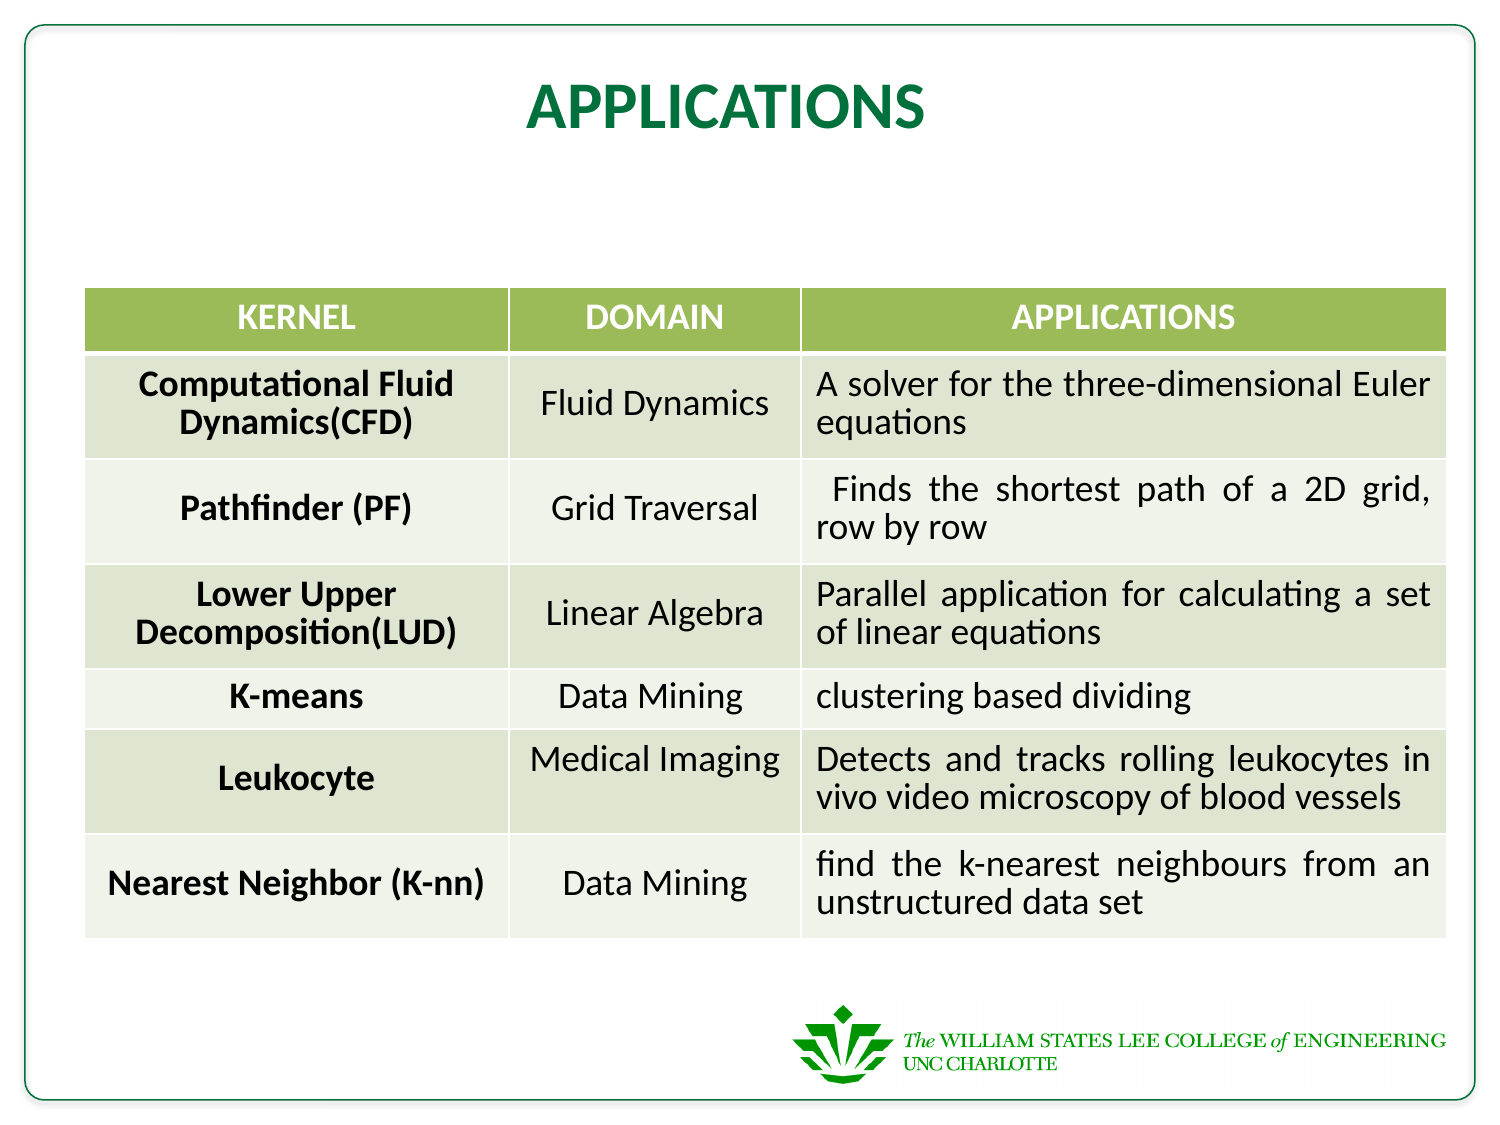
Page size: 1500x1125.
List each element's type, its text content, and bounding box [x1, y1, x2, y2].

table_cell A solver for the three-dimensional Euler equations [802, 356, 1446, 458]
table_cell Computational Fluid Dynamics(CFD) [85, 356, 508, 458]
table_cell Grid Traversal [510, 460, 800, 563]
table_cell Nearest Neighbor (K-nn) [85, 835, 508, 938]
table_header APPLICATIONS [802, 288, 1446, 351]
table_header KERNEL [85, 288, 508, 351]
table_cell Parallel application for calculating a set of linear equations [802, 565, 1446, 668]
table_cell Pathfinder (PF) [85, 460, 508, 563]
table_cell Data Mining [510, 835, 800, 938]
table_cell K-means [85, 670, 508, 728]
table_cell Fluid Dynamics [510, 356, 800, 458]
table_cell Detects and tracks rolling leukocytes in vivo video microscopy of blood vessels [802, 730, 1446, 833]
table_cell clustering based dividing [802, 670, 1446, 728]
table_cell find the k-nearest neighbours from an unstructured data set [802, 835, 1446, 938]
table_header DOMAIN [510, 288, 800, 351]
table_cell Lower Upper Decomposition(LUD) [85, 565, 508, 668]
table_cell Data Mining [510, 670, 800, 728]
table_cell Linear Algebra [510, 565, 800, 668]
table_cell Finds the shortest path of a 2D grid, row by row [802, 460, 1446, 563]
picture [787, 999, 1451, 1088]
table_cell Medical Imaging [510, 730, 800, 833]
table_cell Leukocyte [85, 730, 508, 833]
text_box [24, 24, 1476, 1101]
